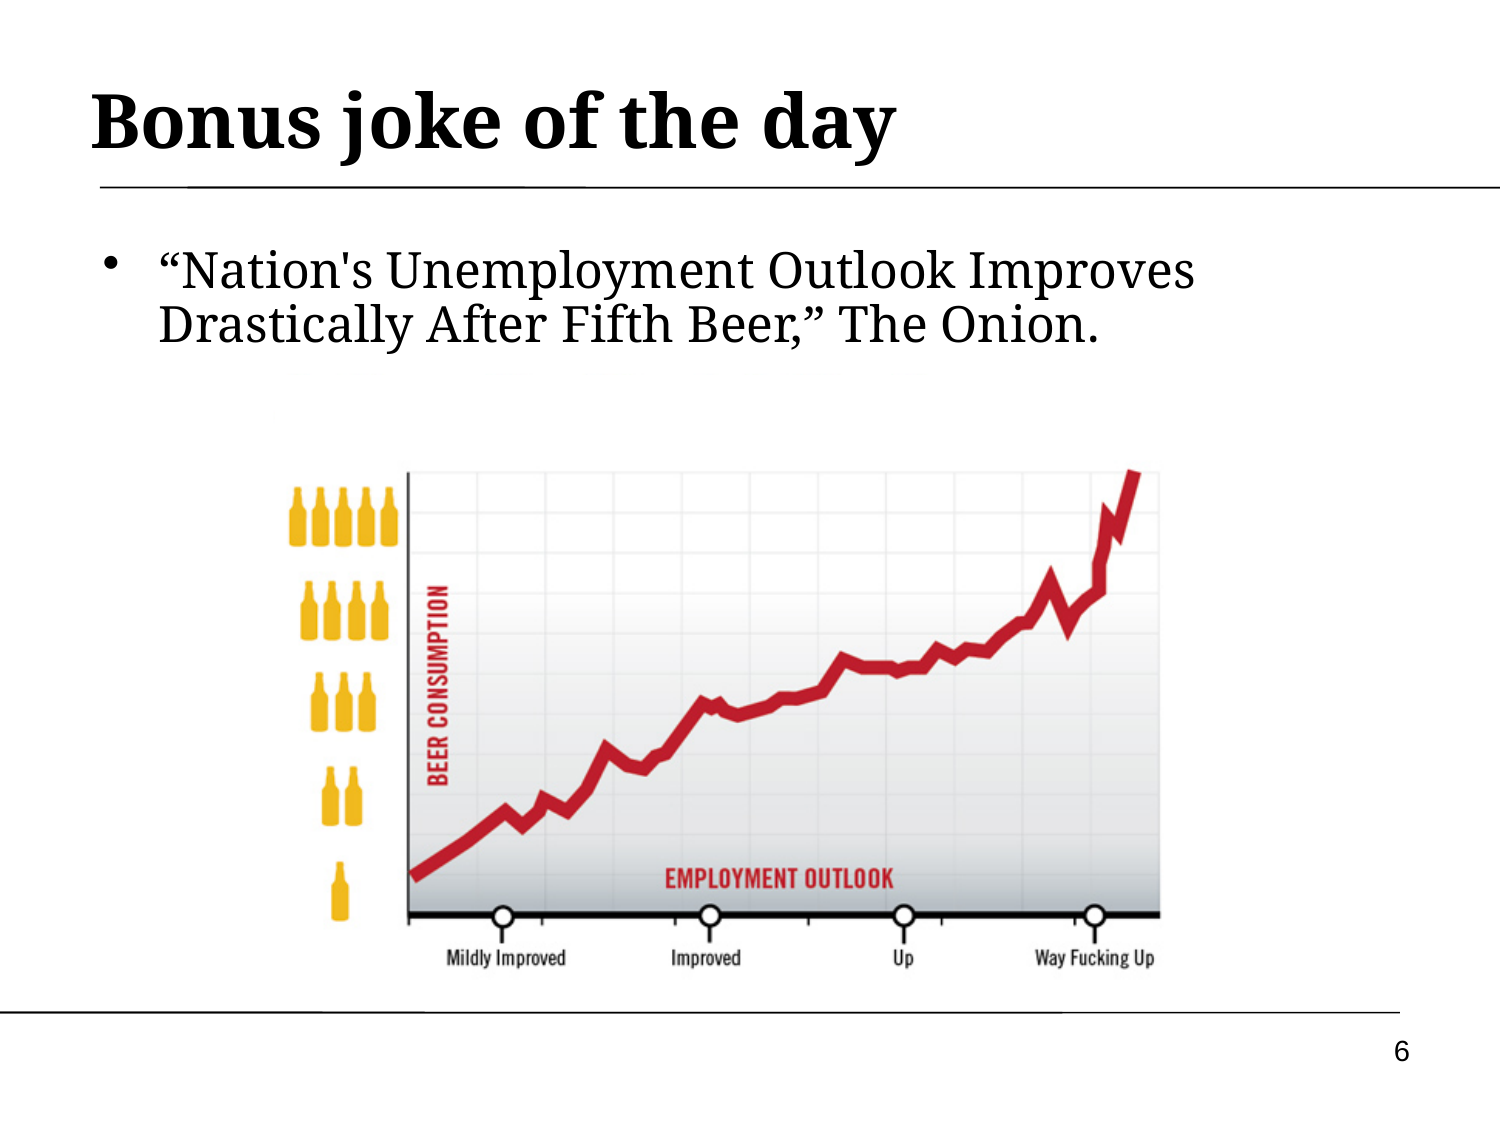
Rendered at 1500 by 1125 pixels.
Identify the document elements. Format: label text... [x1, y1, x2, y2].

title Bonus joke of the day [74, 49, 1388, 188]
picture [261, 362, 1188, 994]
list “Nation's Unemployment Outlook Improves Drastically After Fifth Beer,” The Onion. [87, 237, 1426, 376]
slide_number 6 [1074, 1024, 1426, 1103]
